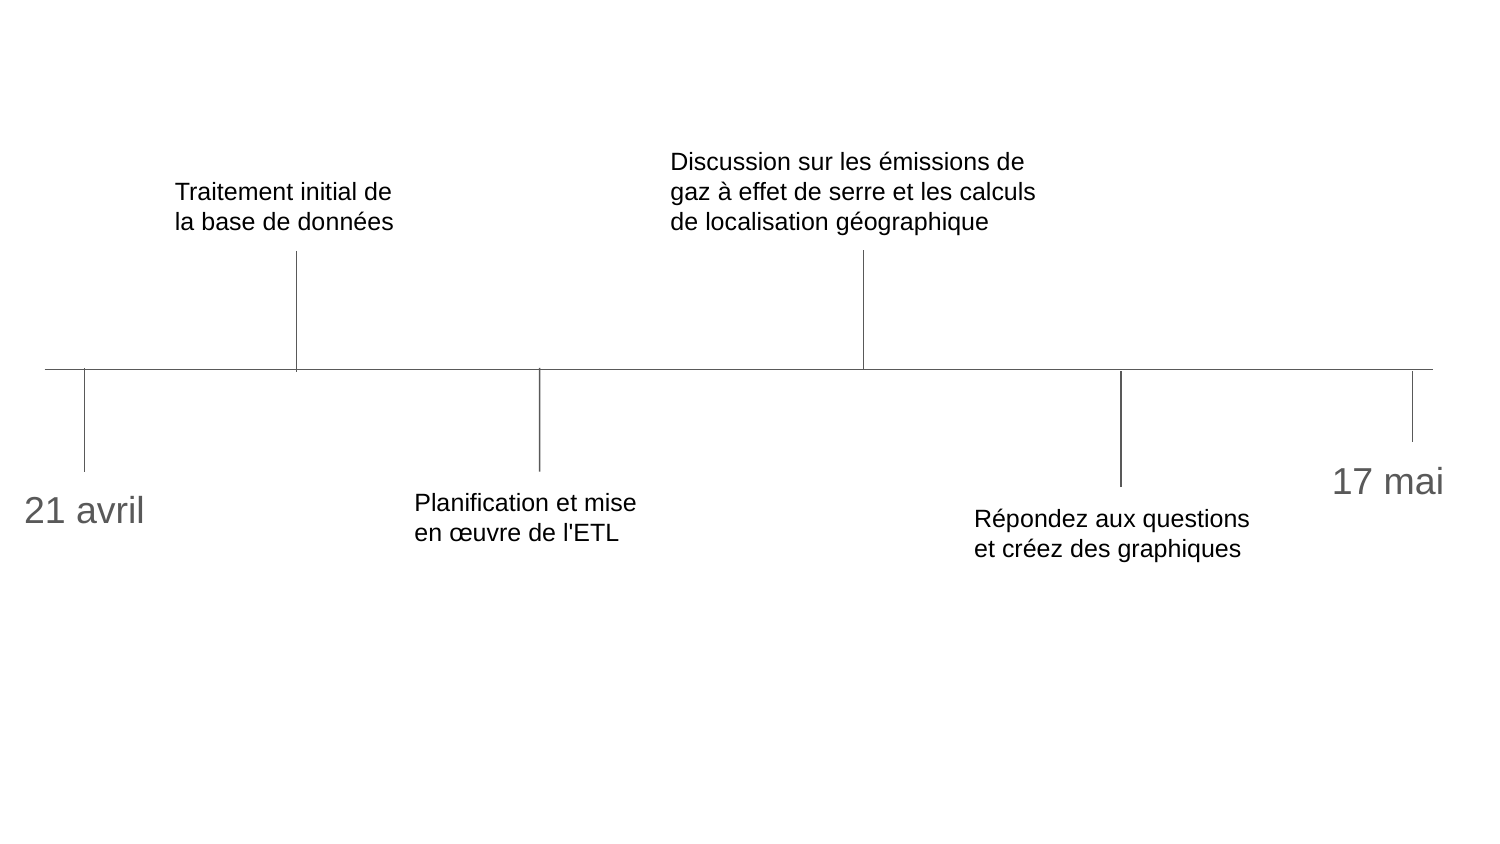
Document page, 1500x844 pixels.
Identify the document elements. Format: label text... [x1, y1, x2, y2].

text_box Planification et mise en œuvre de l'ETL [399, 471, 680, 562]
text_box 17 mai [1316, 442, 1500, 518]
text_box Répondez aux questions et créez des graphiques [959, 487, 1284, 577]
text_box Discussion sur les émissions de gaz à effet de serre et les calculs de localisation géographique [655, 130, 1072, 251]
text_box Traitement initial de la base de données [160, 160, 434, 251]
text_box 21 avril [9, 471, 161, 547]
